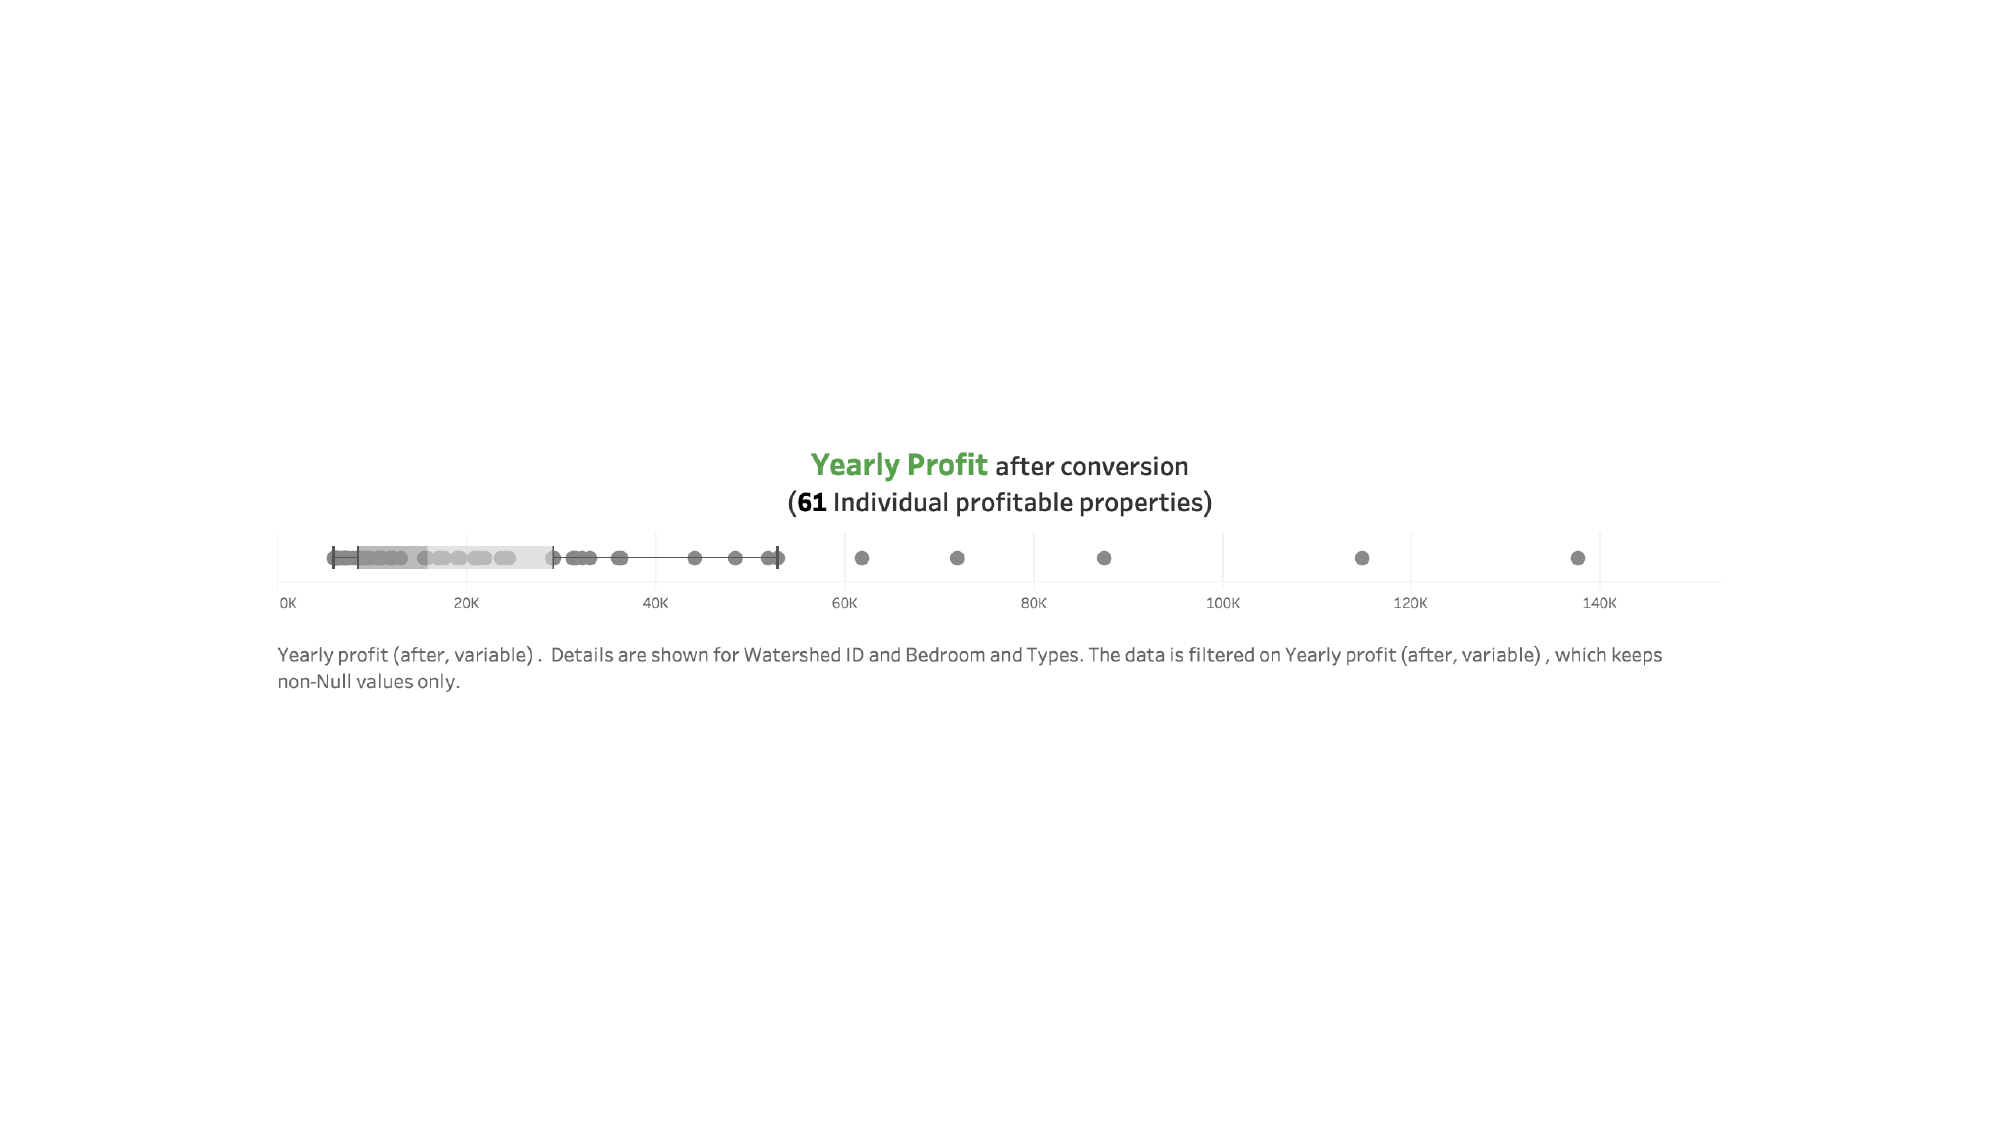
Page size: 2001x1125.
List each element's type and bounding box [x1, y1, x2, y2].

picture [277, 431, 1723, 694]
